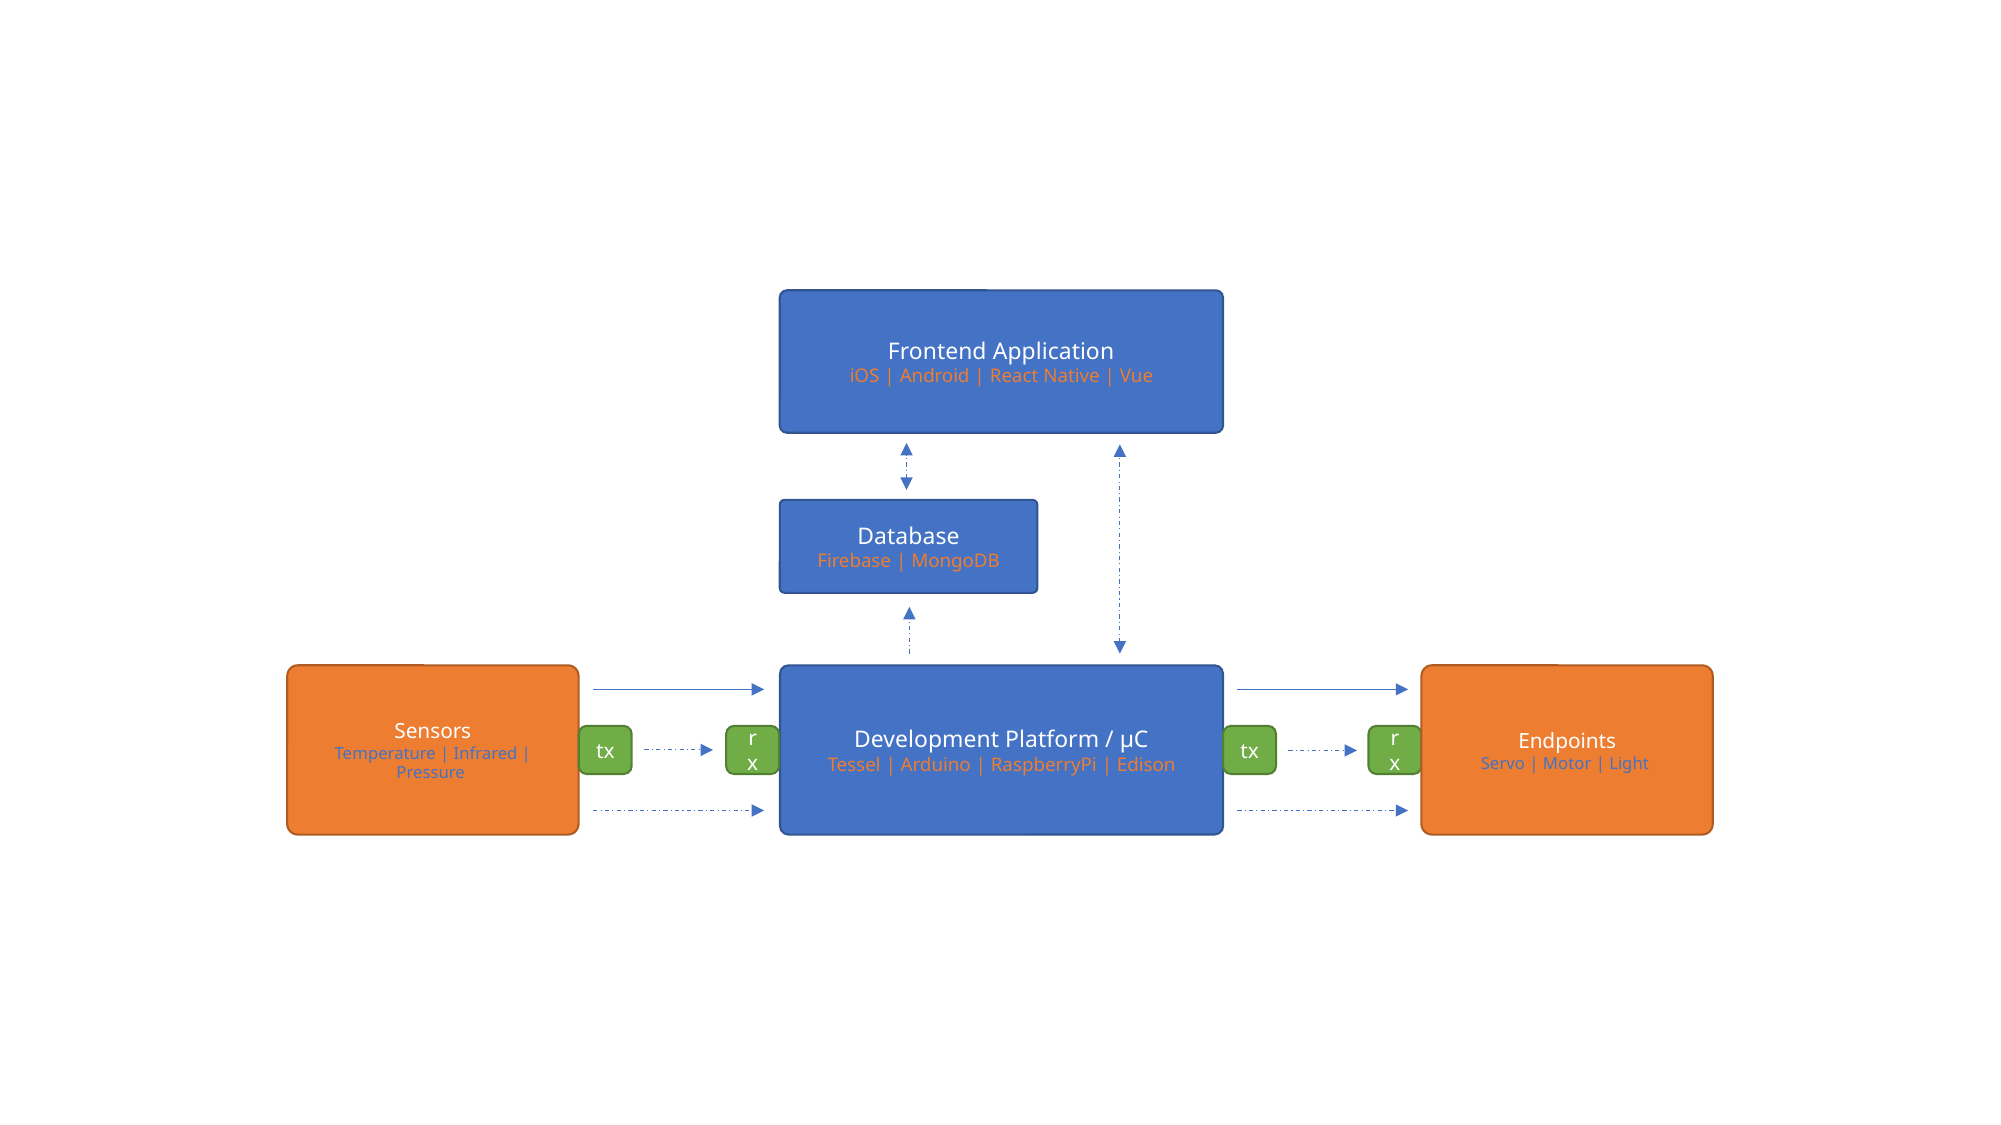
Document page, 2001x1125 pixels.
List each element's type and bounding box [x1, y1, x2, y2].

text_box [287, 290, 1713, 835]
